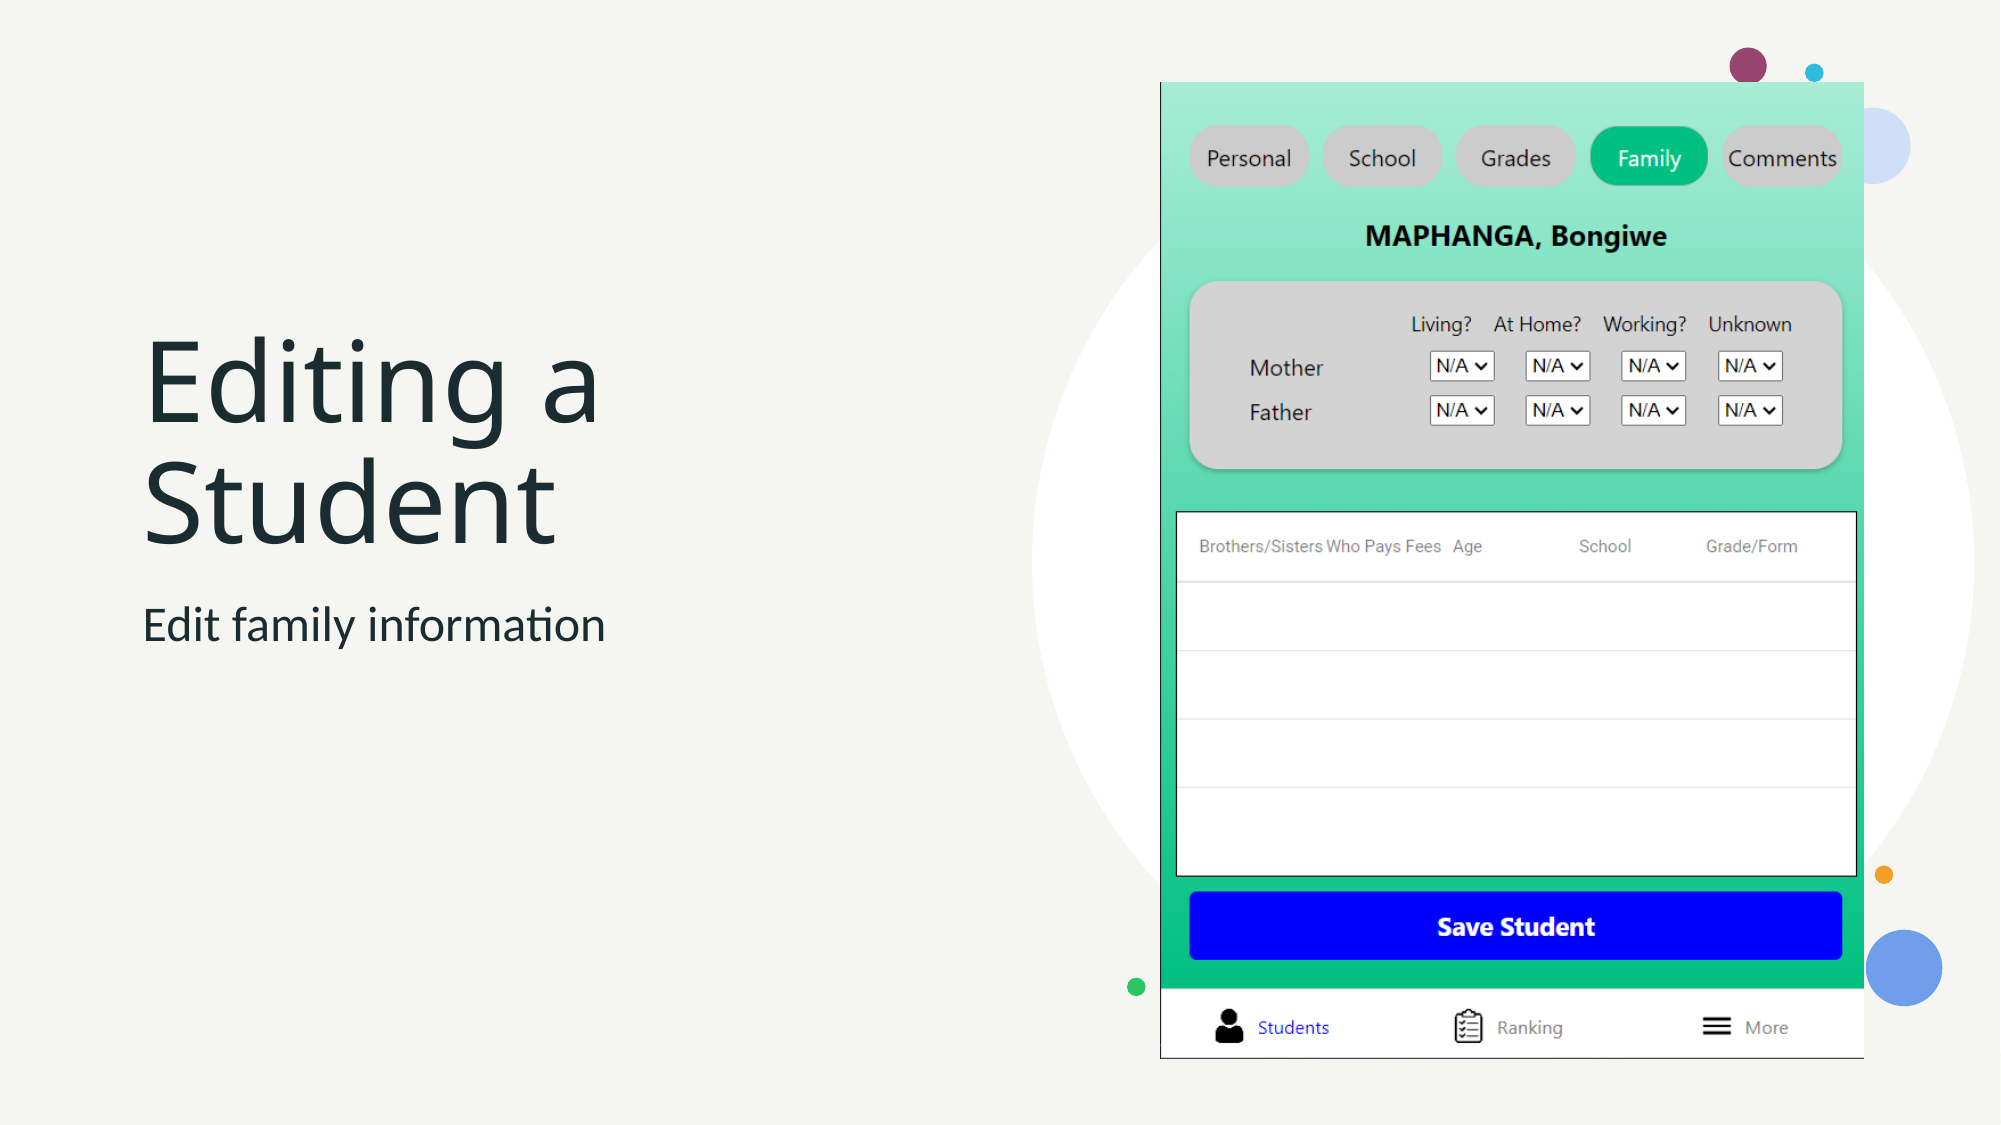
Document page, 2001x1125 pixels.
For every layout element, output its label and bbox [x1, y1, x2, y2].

text_box [1126, 47, 1943, 1055]
text_box [0, 0, 2000, 1125]
list [1160, 82, 1864, 1059]
